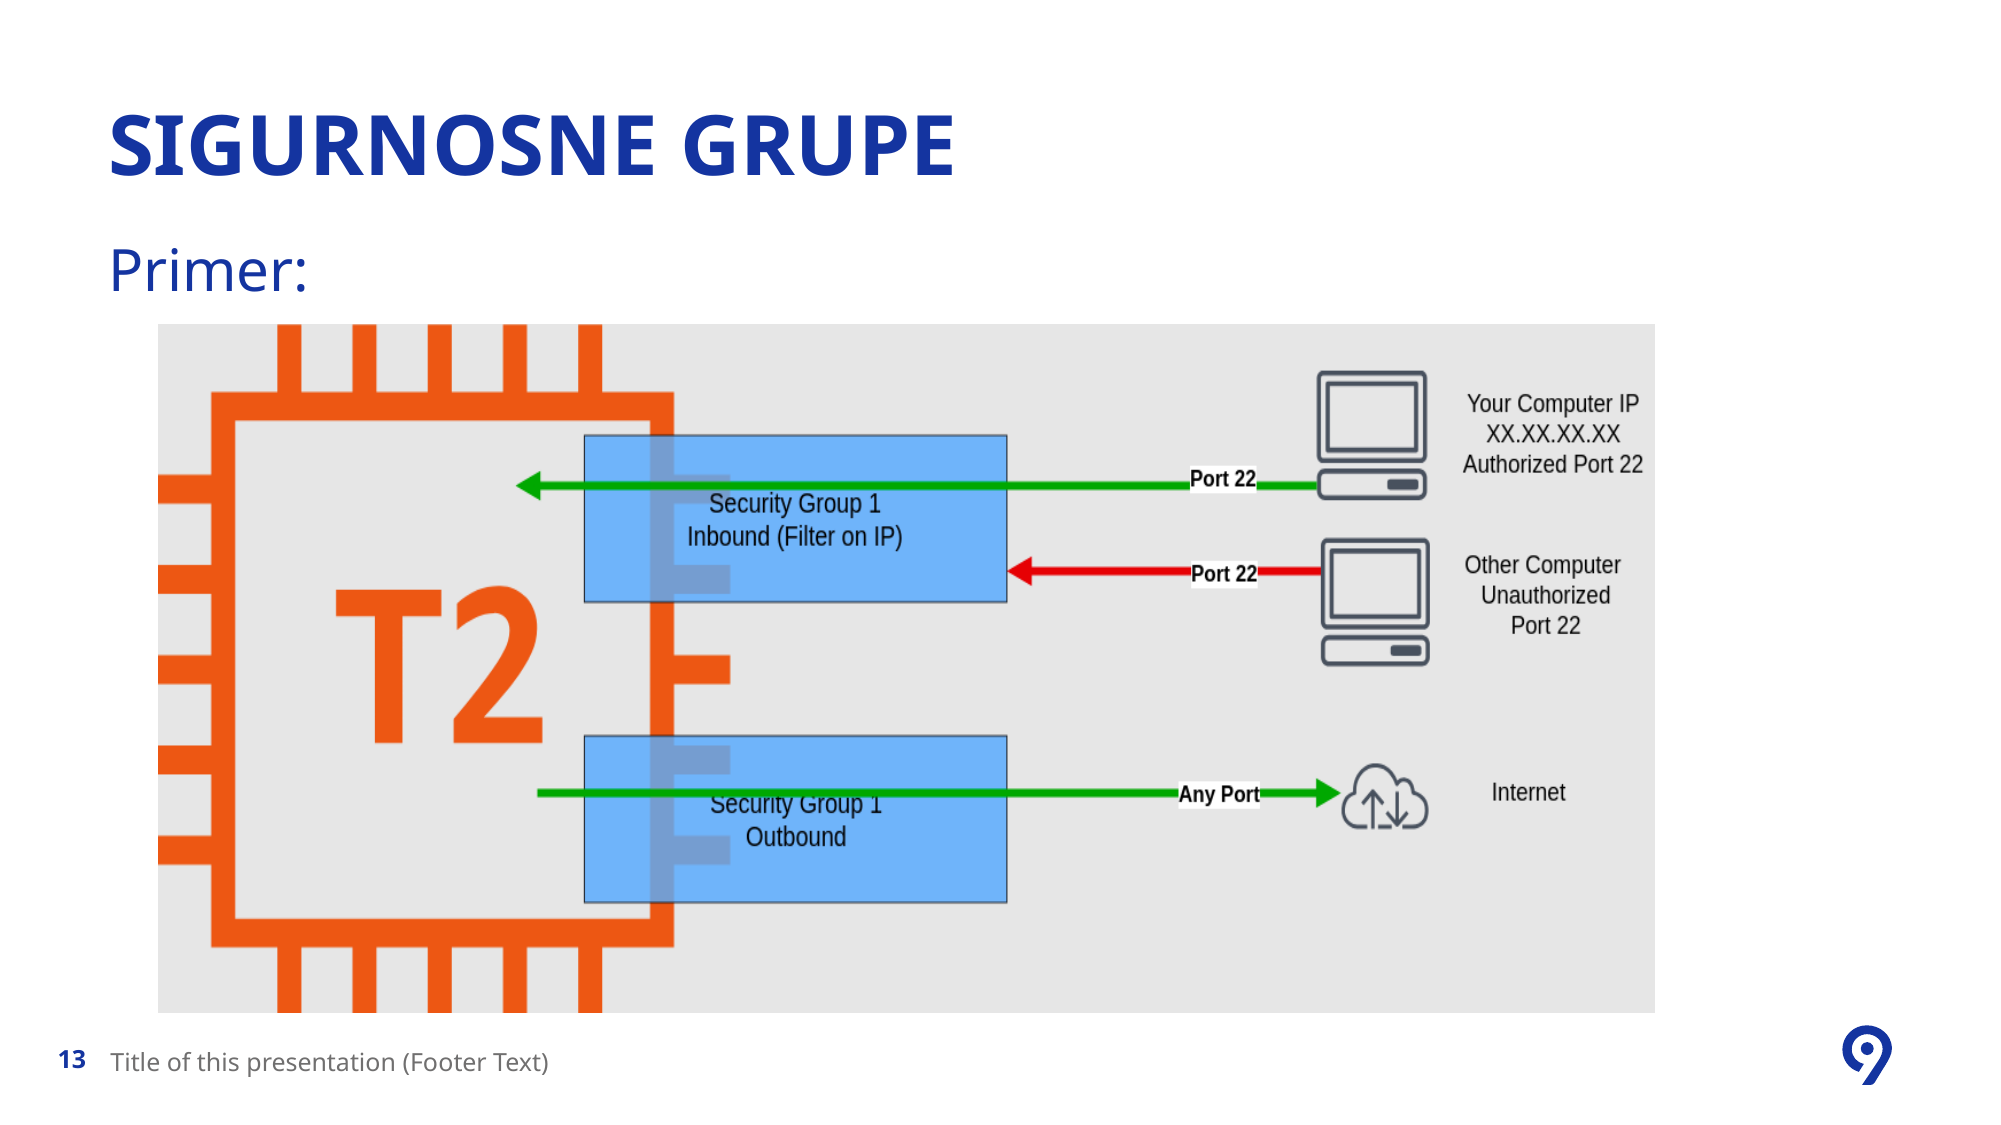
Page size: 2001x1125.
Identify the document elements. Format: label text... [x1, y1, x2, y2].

slide_number 13 [57, 1045, 103, 1077]
title sigurnosne grupe [108, 84, 1579, 225]
footer Title of this presentation (Footer Text) [110, 1045, 1573, 1077]
picture [158, 324, 1655, 1013]
list Primer: [108, 253, 1579, 988]
